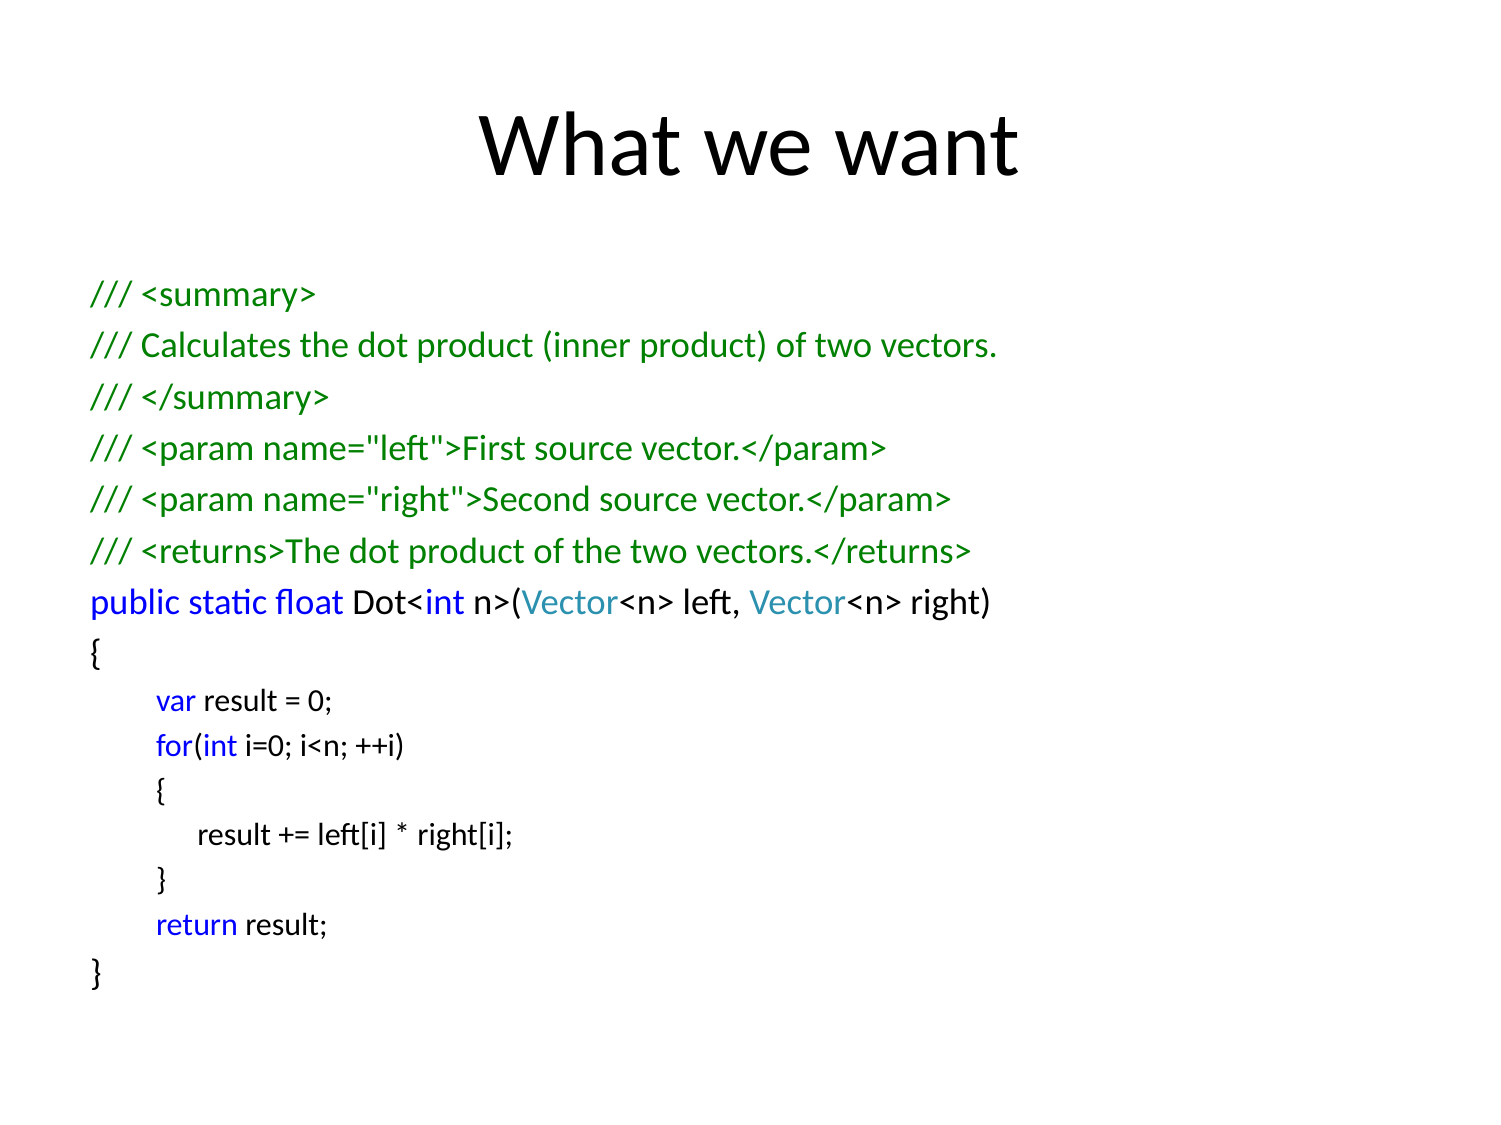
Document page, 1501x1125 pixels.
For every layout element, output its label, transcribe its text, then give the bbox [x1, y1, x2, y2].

title What we want [75, 45, 1426, 233]
list /// <summary> /// Calculates the dot product (inner product) of two vectors. /// </summary> /// <param name="left">First source vector.</param> /// <param name="right">Second source vector.</param> /// <returns>The dot product of the two vectors.</returns> public static float Dot<int n>(Vector<n> left, Vector<n> right) { var result = 0; for(int i=0; i<n; ++i) { result += left[i] * right[i]; } return result; } [75, 262, 1426, 1005]
